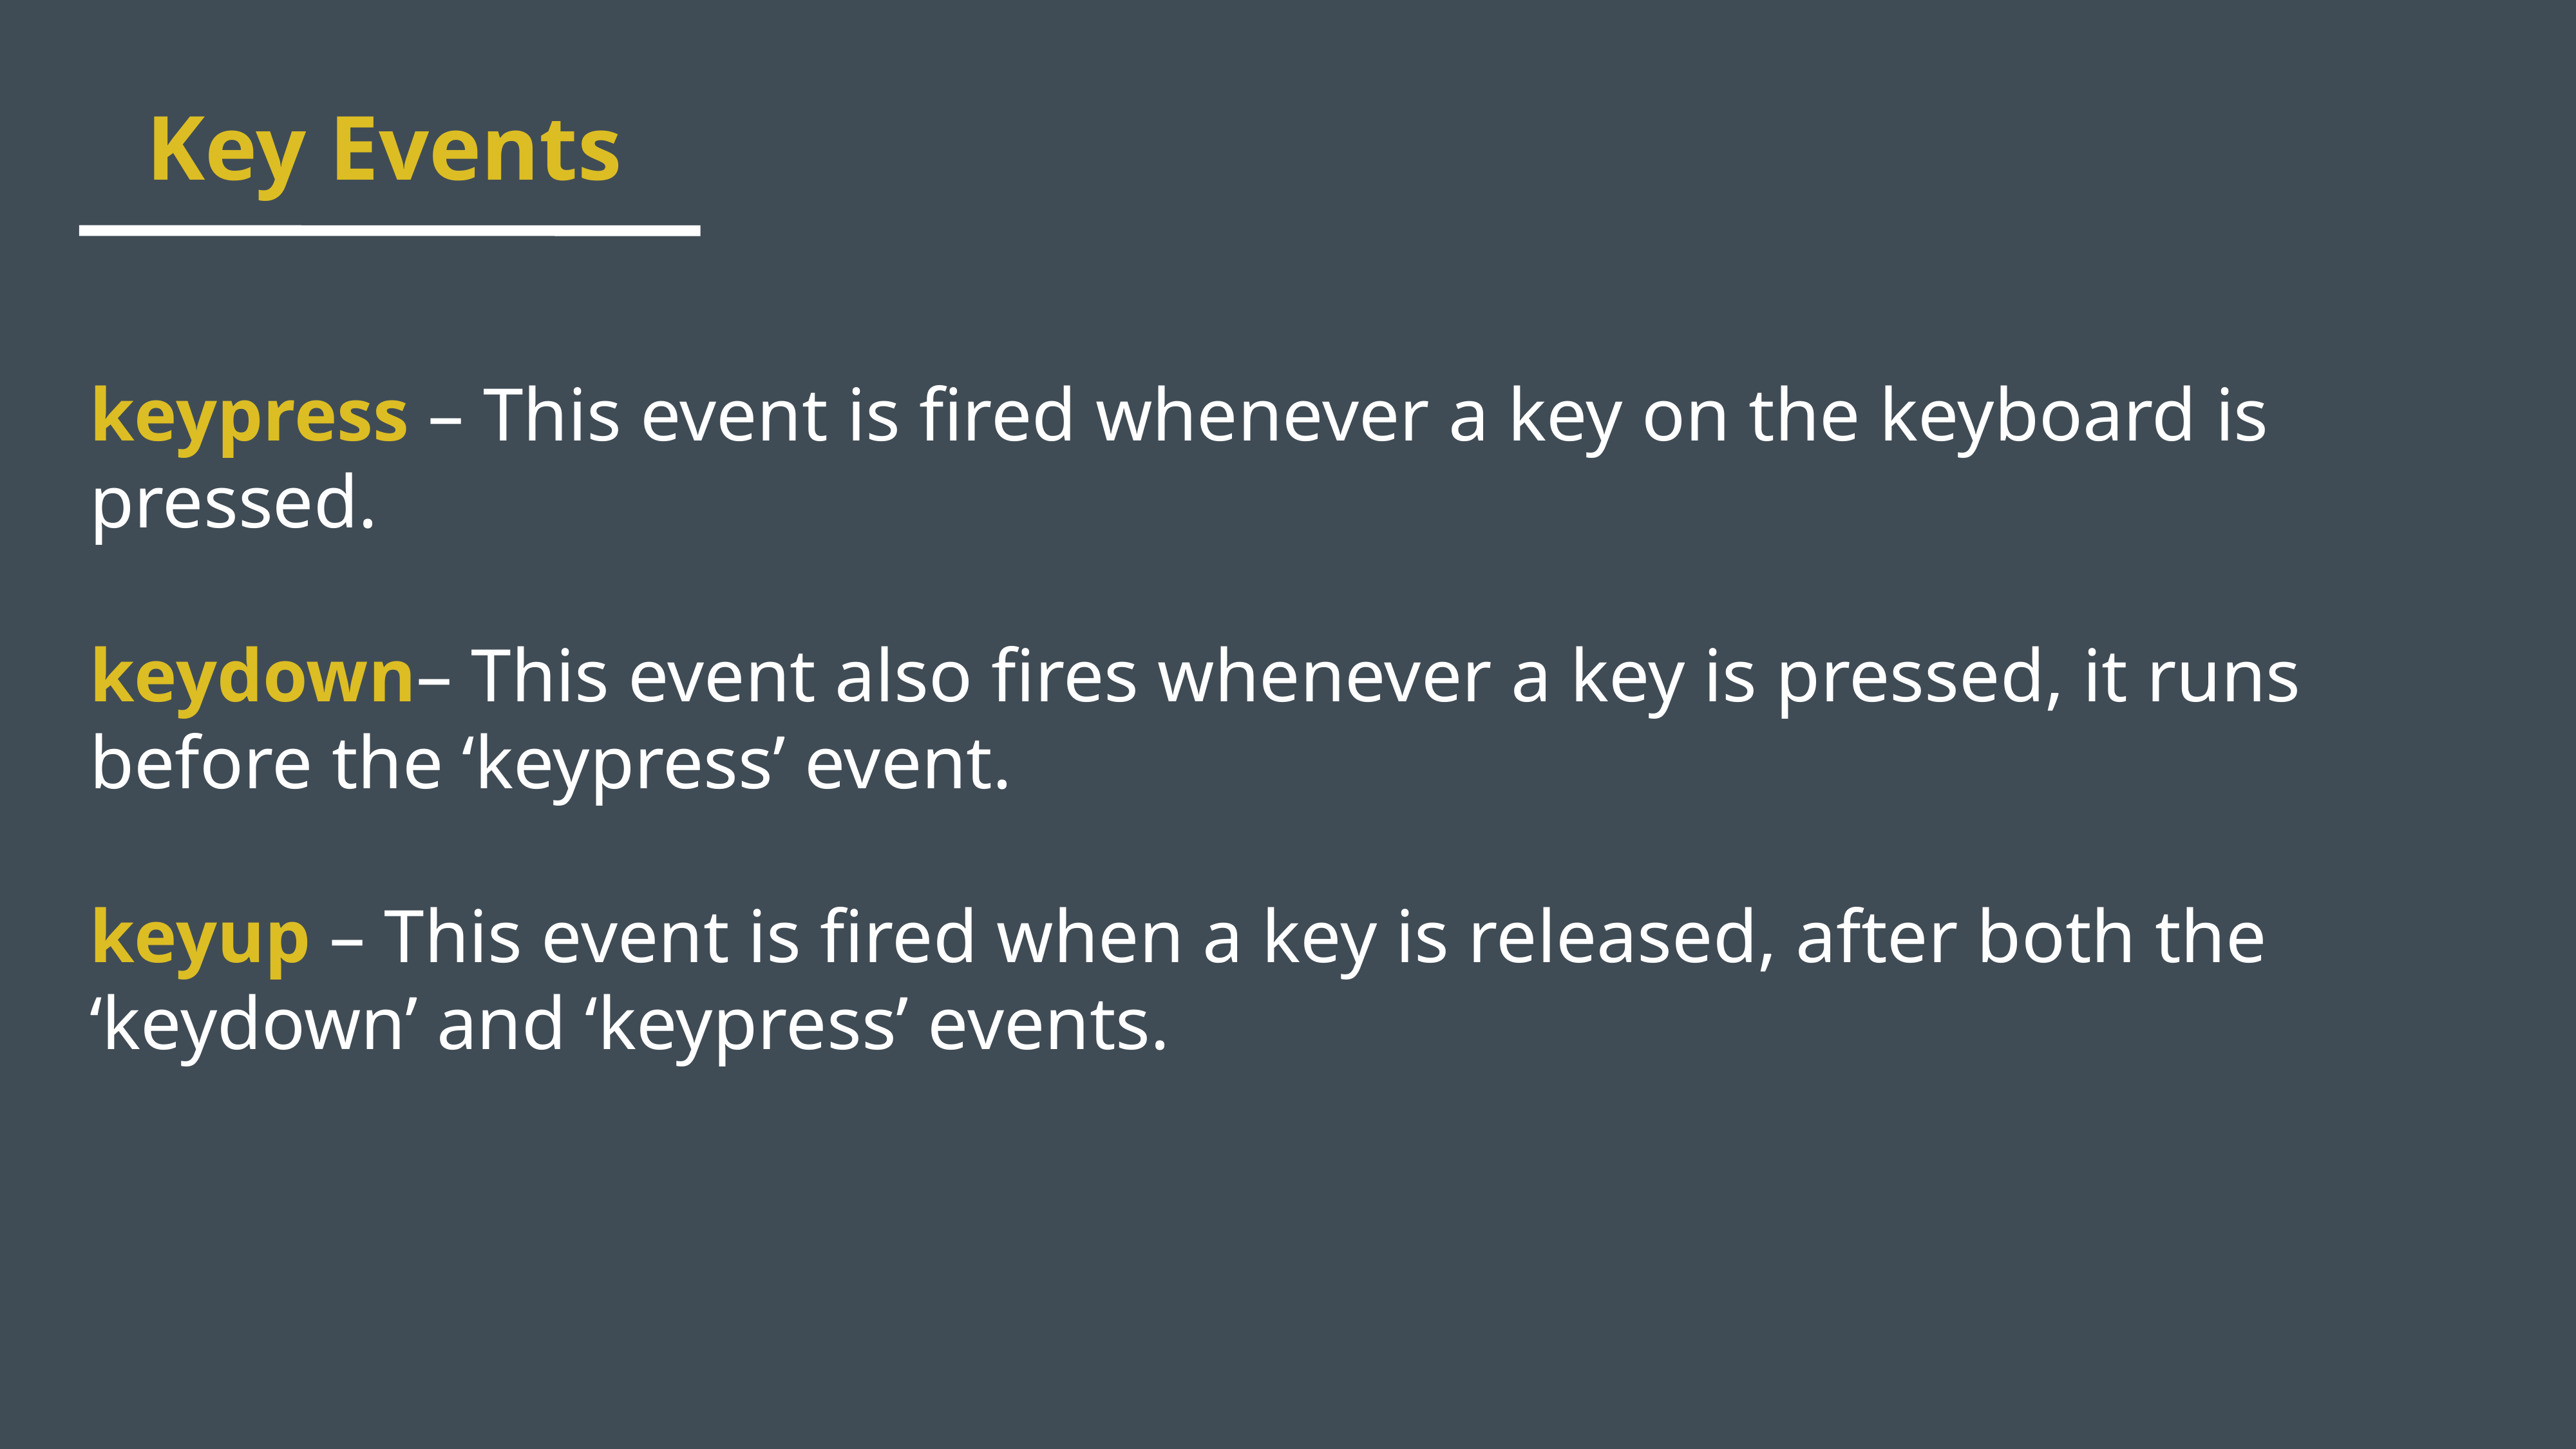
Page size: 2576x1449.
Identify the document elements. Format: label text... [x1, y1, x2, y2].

text_box keypress – This event is fired whenever a key on the keyboard is pressed. keydown– This event also fires whenever a key is pressed, it runs before the ‘keypress’ event. keyup – This event is fired when a key is released, after both the ‘keydown’ and ‘keypress’ events. [80, 363, 2359, 1068]
text_box Key Events [137, 86, 632, 203]
